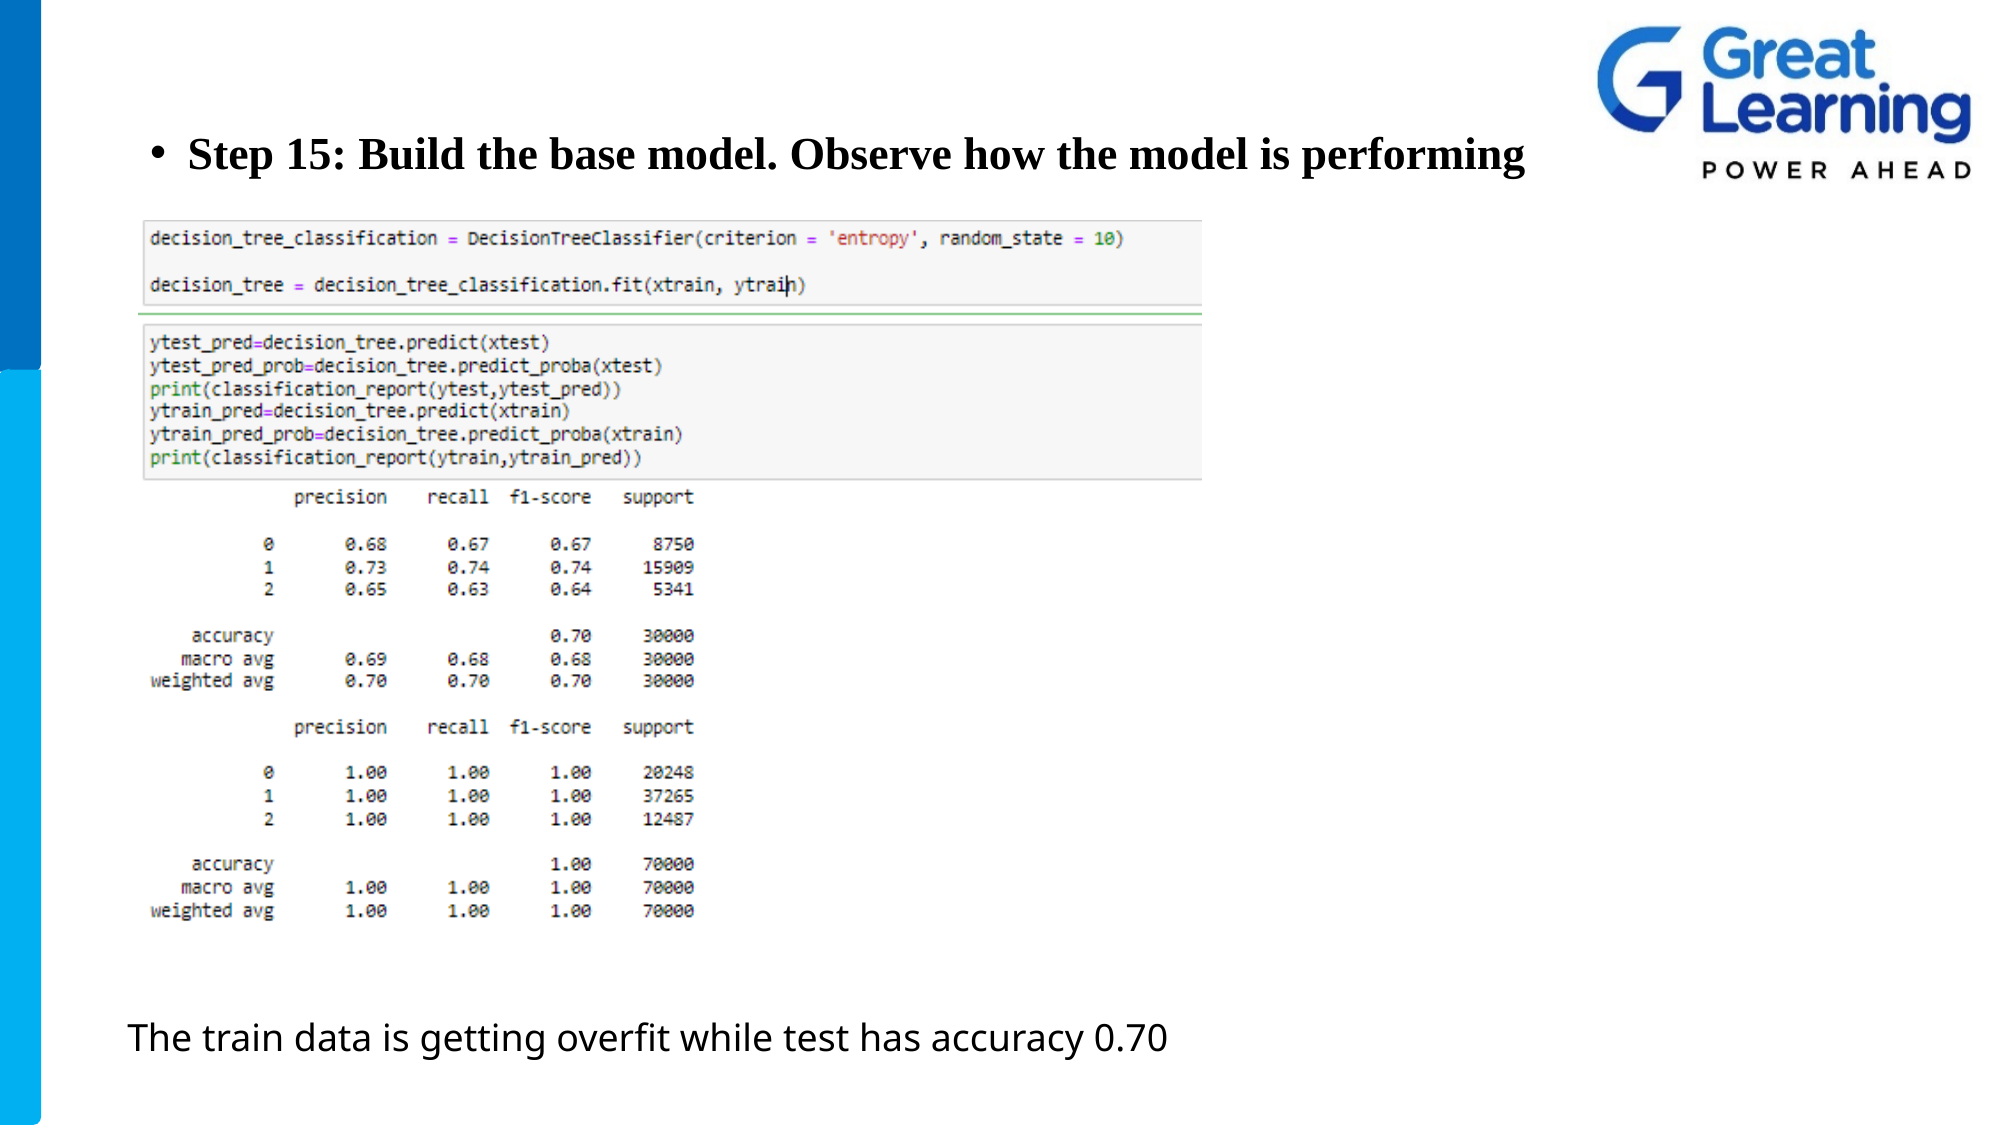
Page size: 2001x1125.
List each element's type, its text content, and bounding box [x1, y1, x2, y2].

picture [138, 220, 1202, 966]
text_box [0, 0, 42, 372]
text_box [0, 368, 42, 1125]
picture [1571, 4, 2000, 196]
text_box The train data is getting overfit while test has accuracy 0.70 [112, 1006, 1202, 1067]
list Step 15: Build the base model. Observe how the model is performing [135, 122, 1861, 837]
